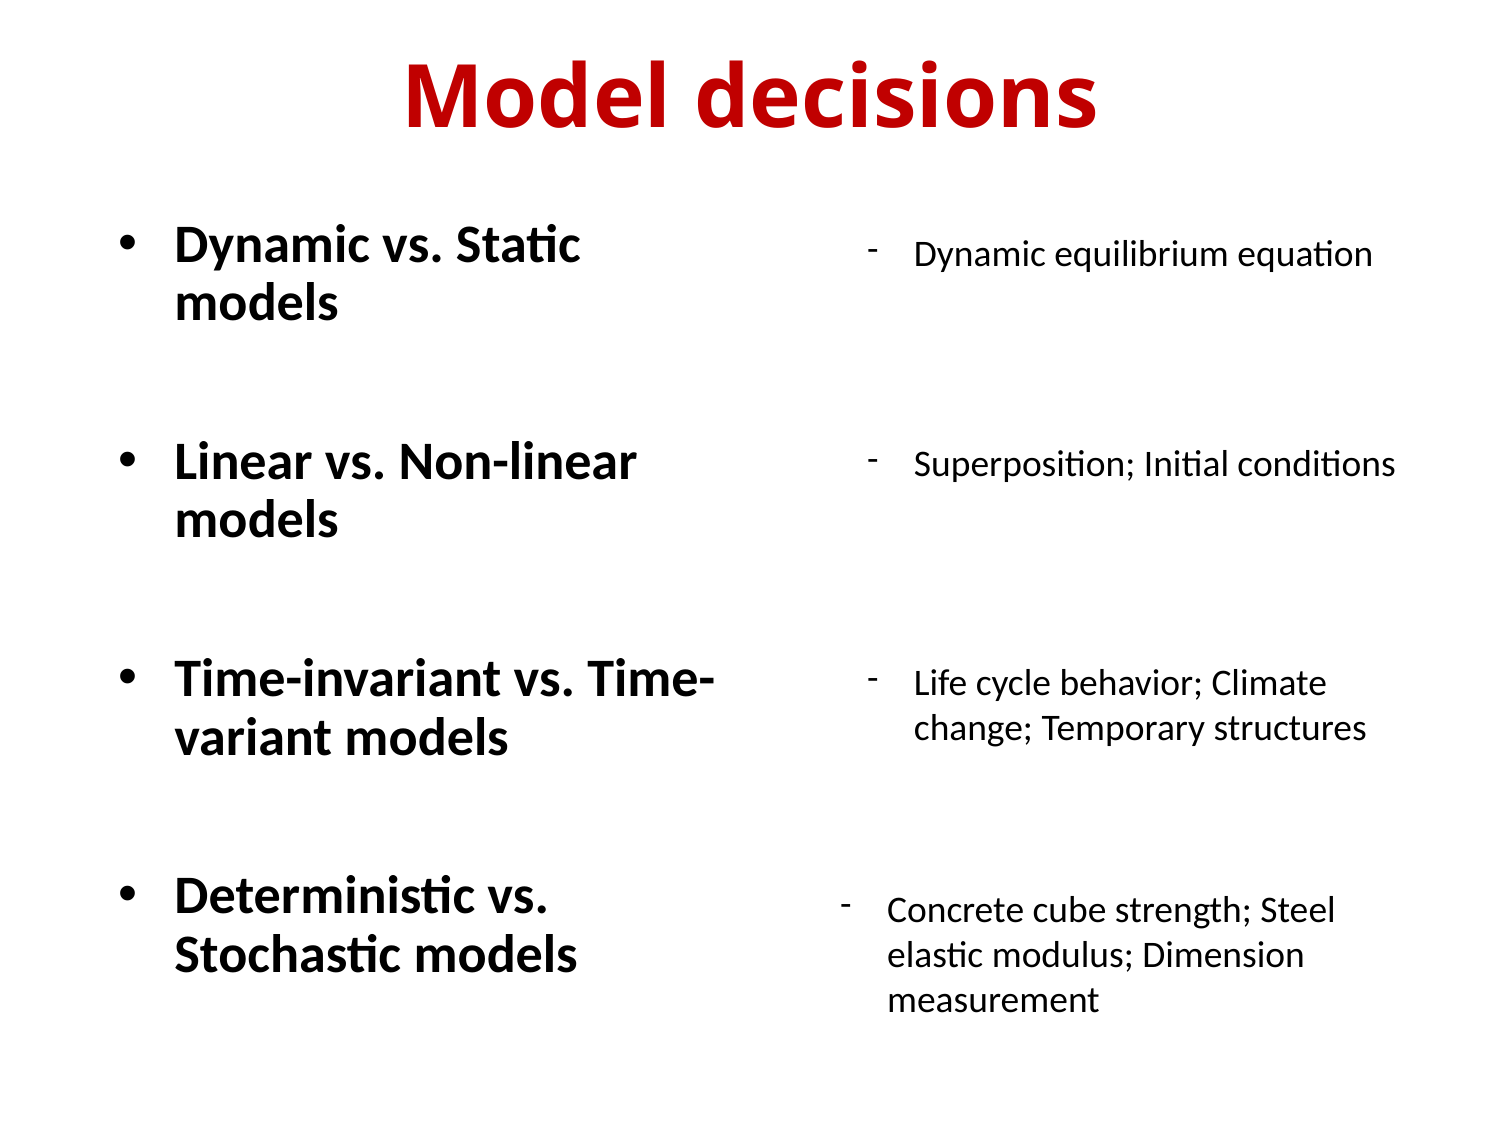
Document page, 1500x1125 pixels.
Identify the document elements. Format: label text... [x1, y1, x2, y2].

text_box Concrete cube strength; Steel elastic modulus; Dimension measurement [825, 877, 1428, 1028]
text_box Life cycle behavior; Climate change; Temporary structures [852, 650, 1455, 756]
text_box Dynamic vs. Static models Linear vs. Non-linear models Time-invariant vs. Time-variant models Deterministic vs. Stochastic models [103, 208, 769, 1047]
text_box Dynamic equilibrium equation [852, 221, 1401, 282]
text_box [135, 207, 1376, 403]
text_box Model decisions [20, 24, 1480, 155]
text_box Superposition; Initial conditions [852, 431, 1455, 492]
